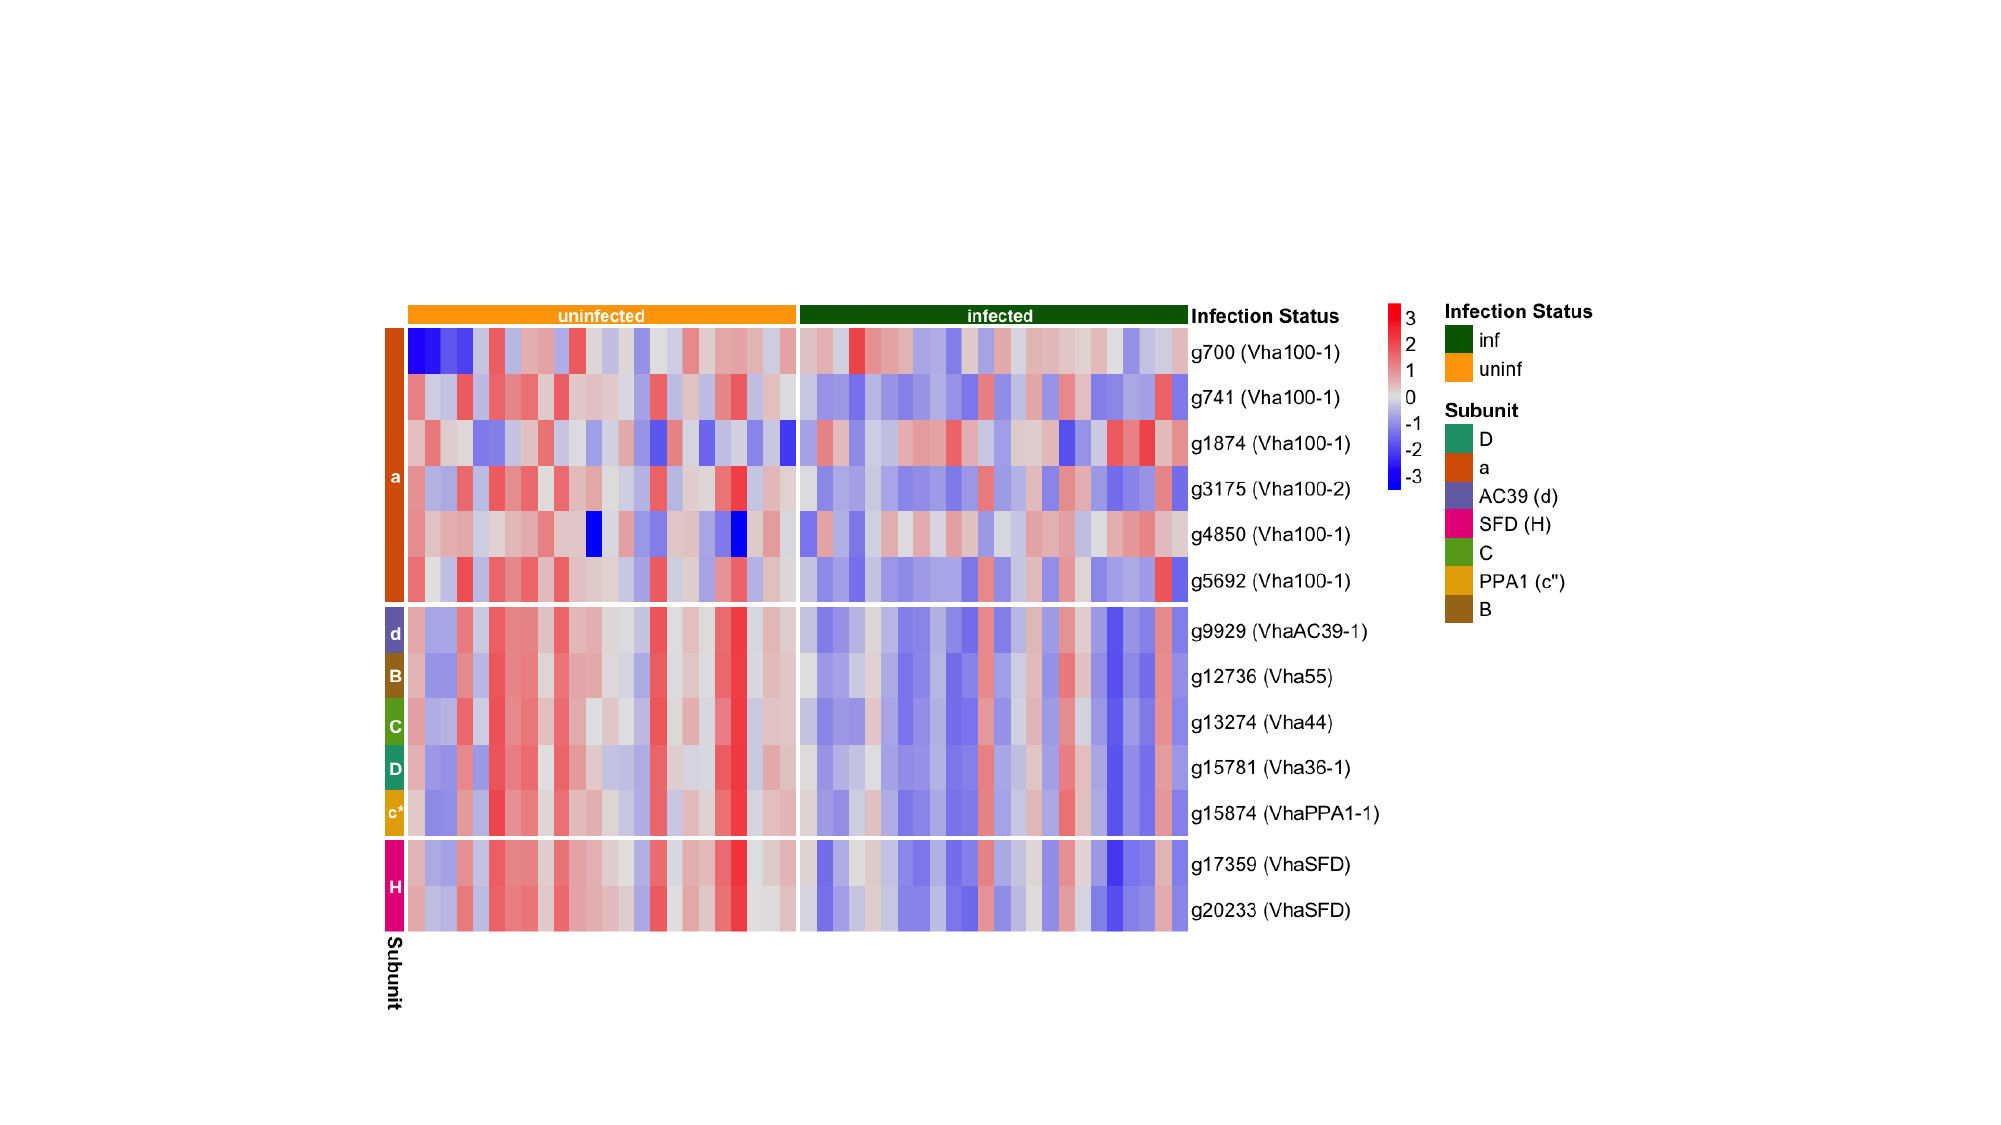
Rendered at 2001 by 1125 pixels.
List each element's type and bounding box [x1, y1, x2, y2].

picture [376, 297, 1623, 1011]
